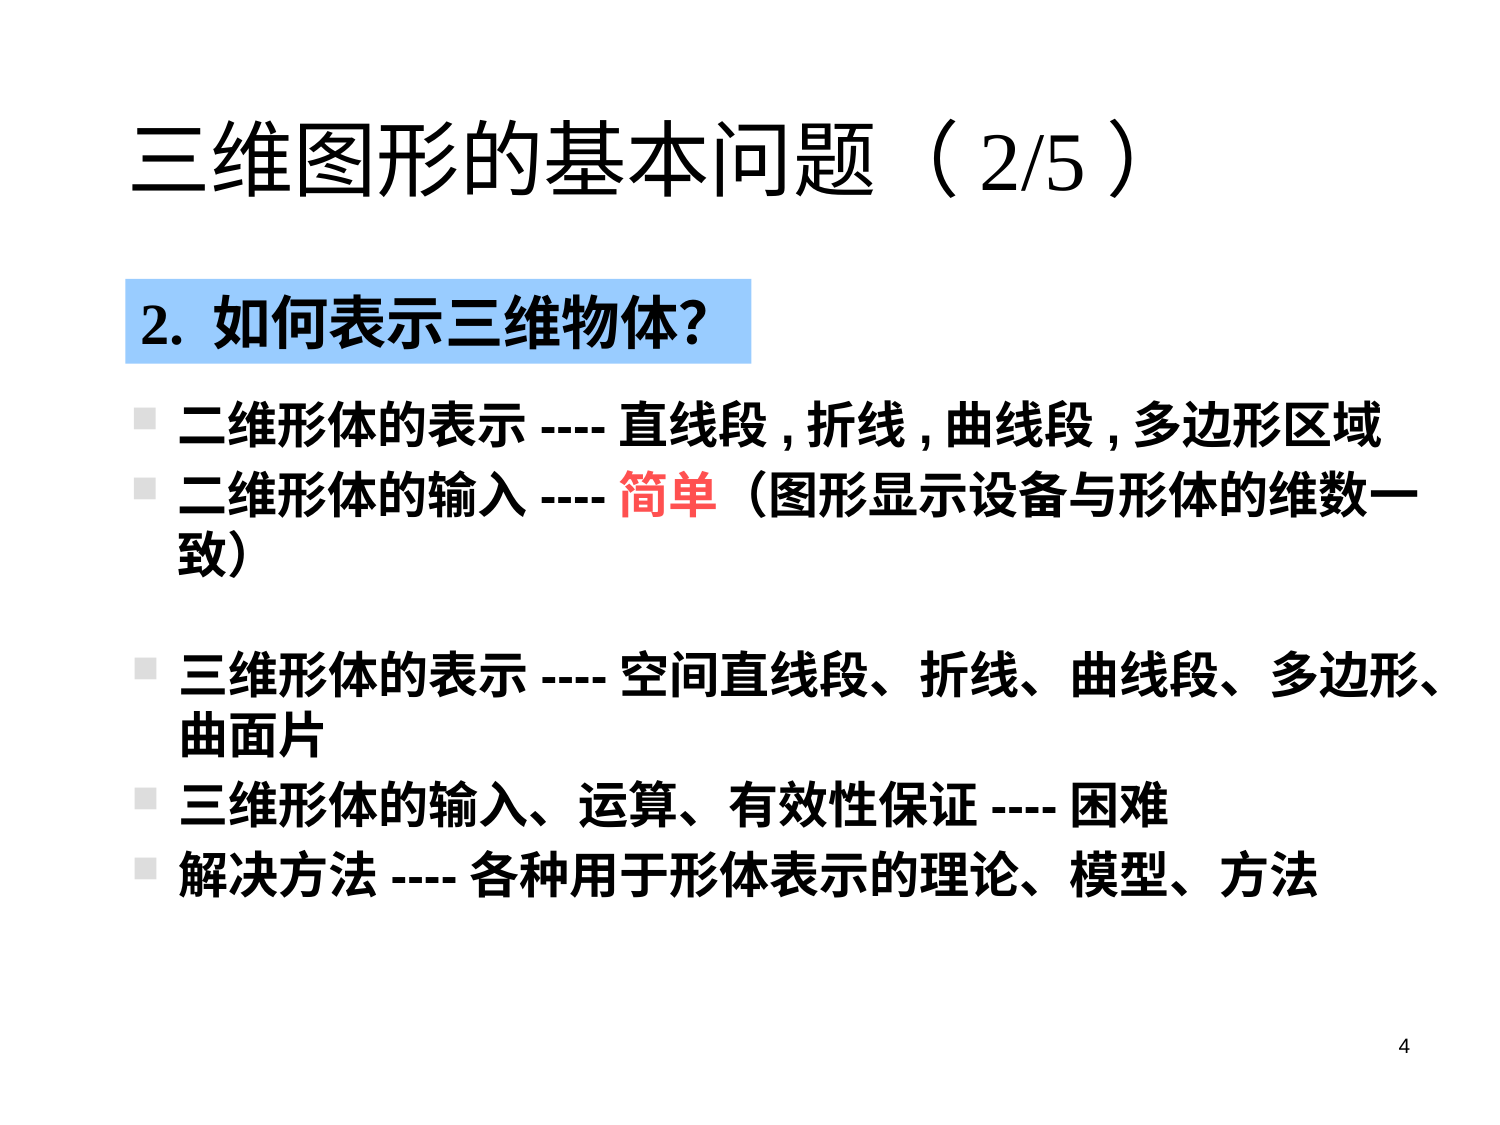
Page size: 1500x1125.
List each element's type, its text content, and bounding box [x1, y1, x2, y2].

list 三维形体的表示----空间直线段、折线、曲线段、多边形、曲面片 三维形体的输入、运算、有效性保证----困难 解决方法----各种用于形体表示的理论、模型、方法 [41, 635, 1500, 941]
slide_number 4 [1112, 1024, 1426, 1101]
text_box 二维形体的表示----直线段,折线,曲线段,多边形区域 二维形体的输入----简单（图形显示设备与形体的维数一致） [41, 306, 1500, 626]
text_box 2. 如何表示三维物体？ [125, 278, 752, 306]
title 三维图形的基本问题（2/5） [112, 95, 1273, 221]
